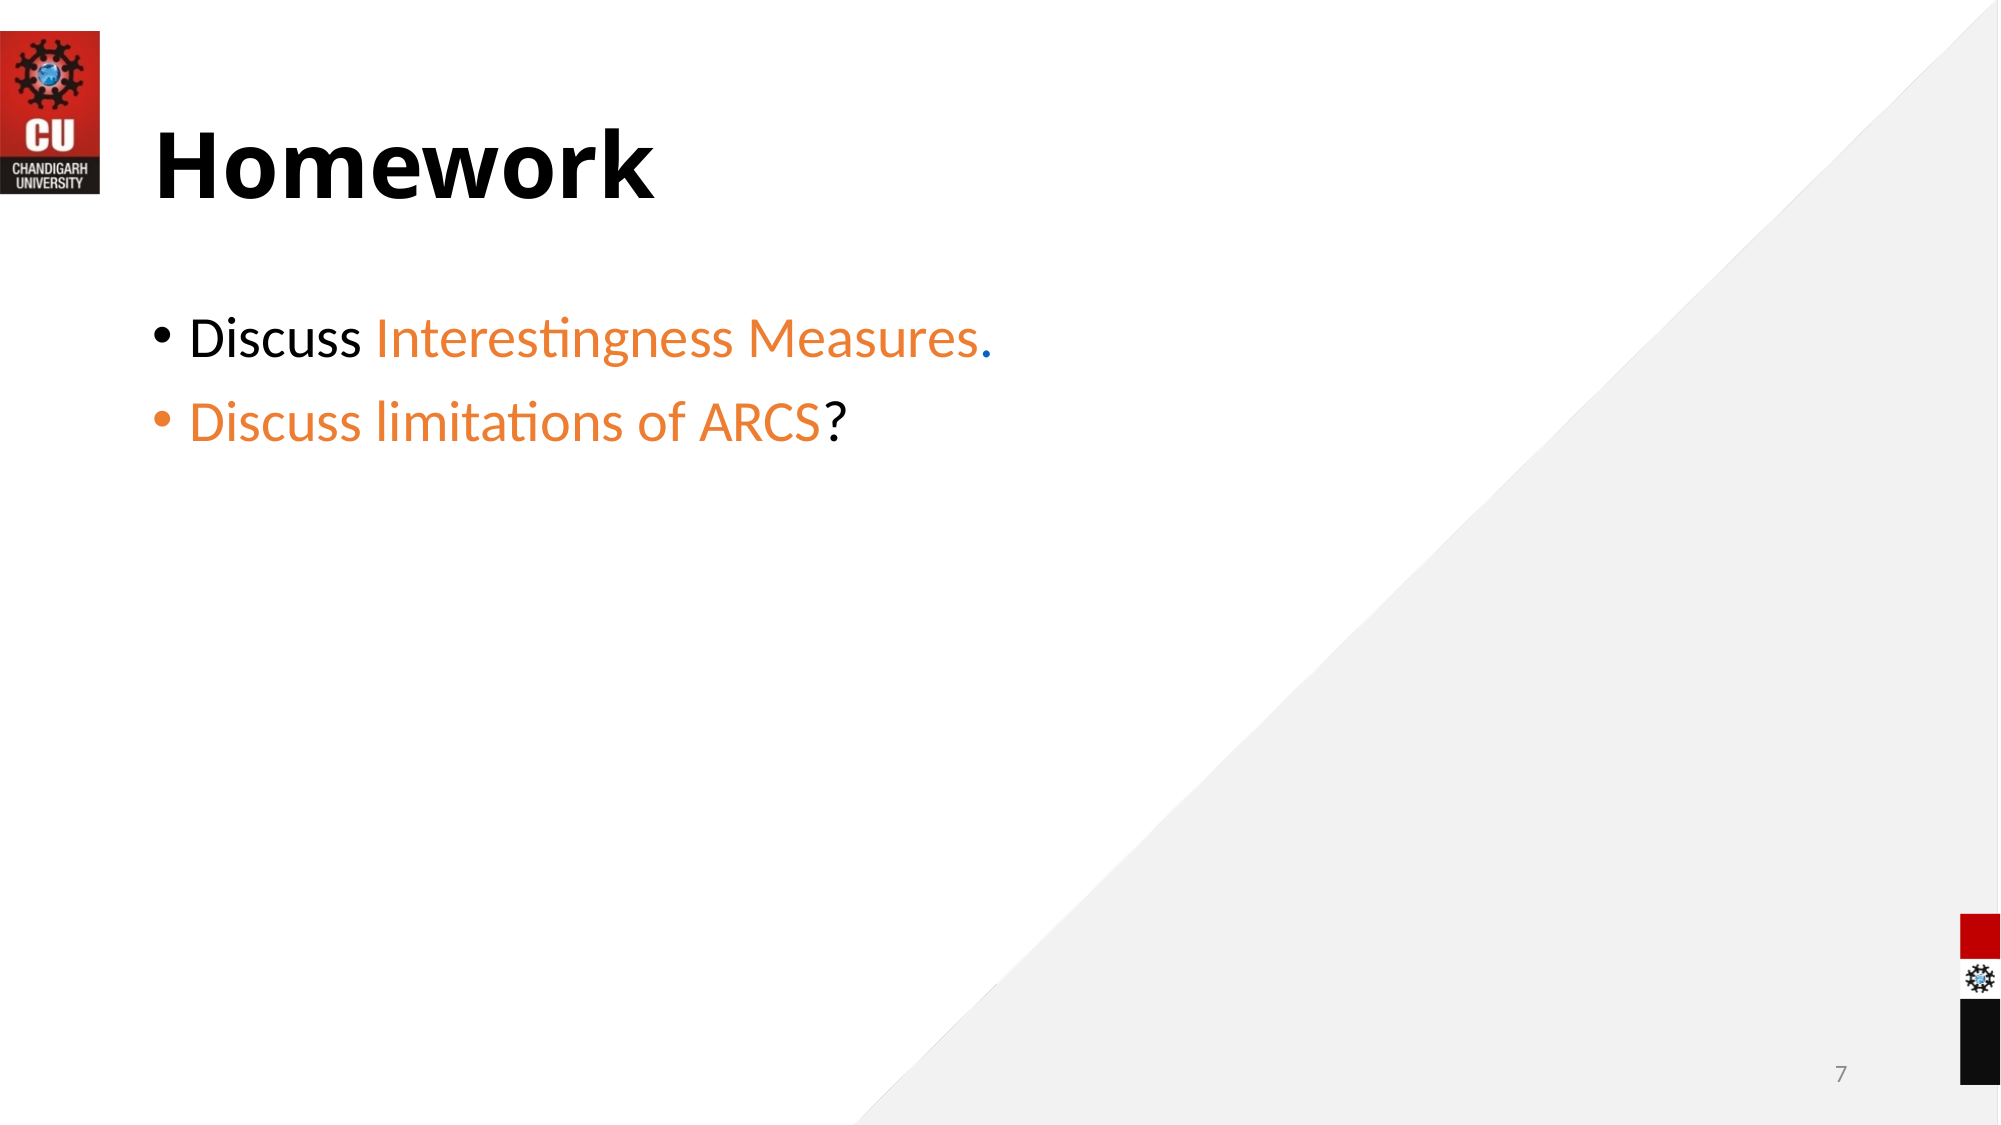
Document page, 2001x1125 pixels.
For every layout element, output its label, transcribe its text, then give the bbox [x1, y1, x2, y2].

list Discuss Interestingness Measures. Discuss limitations of ARCS? [137, 299, 1863, 1014]
picture [0, 0, 2001, 1125]
slide_number 7 [1412, 1042, 1863, 1103]
title Homework [137, 59, 1863, 278]
